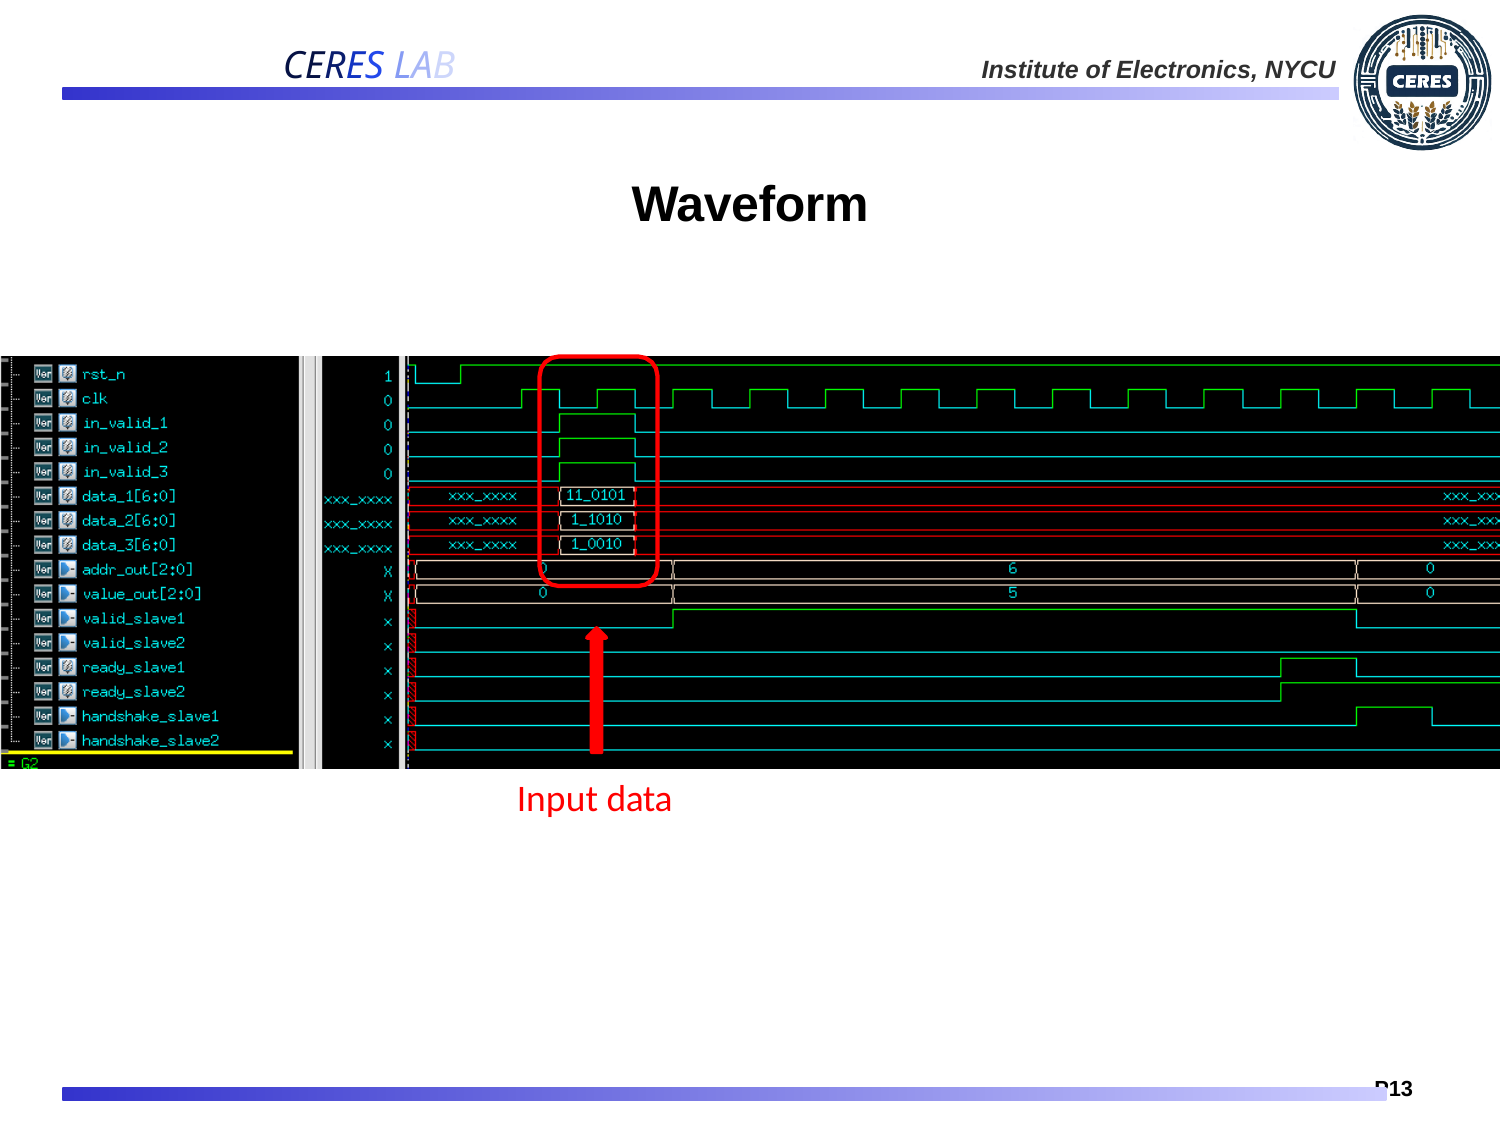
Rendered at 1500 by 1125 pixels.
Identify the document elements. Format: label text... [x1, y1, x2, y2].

text_box Input data [514, 778, 677, 819]
picture [1353, 14, 1492, 151]
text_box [0, 356, 1500, 769]
title Waveform [539, 105, 959, 297]
